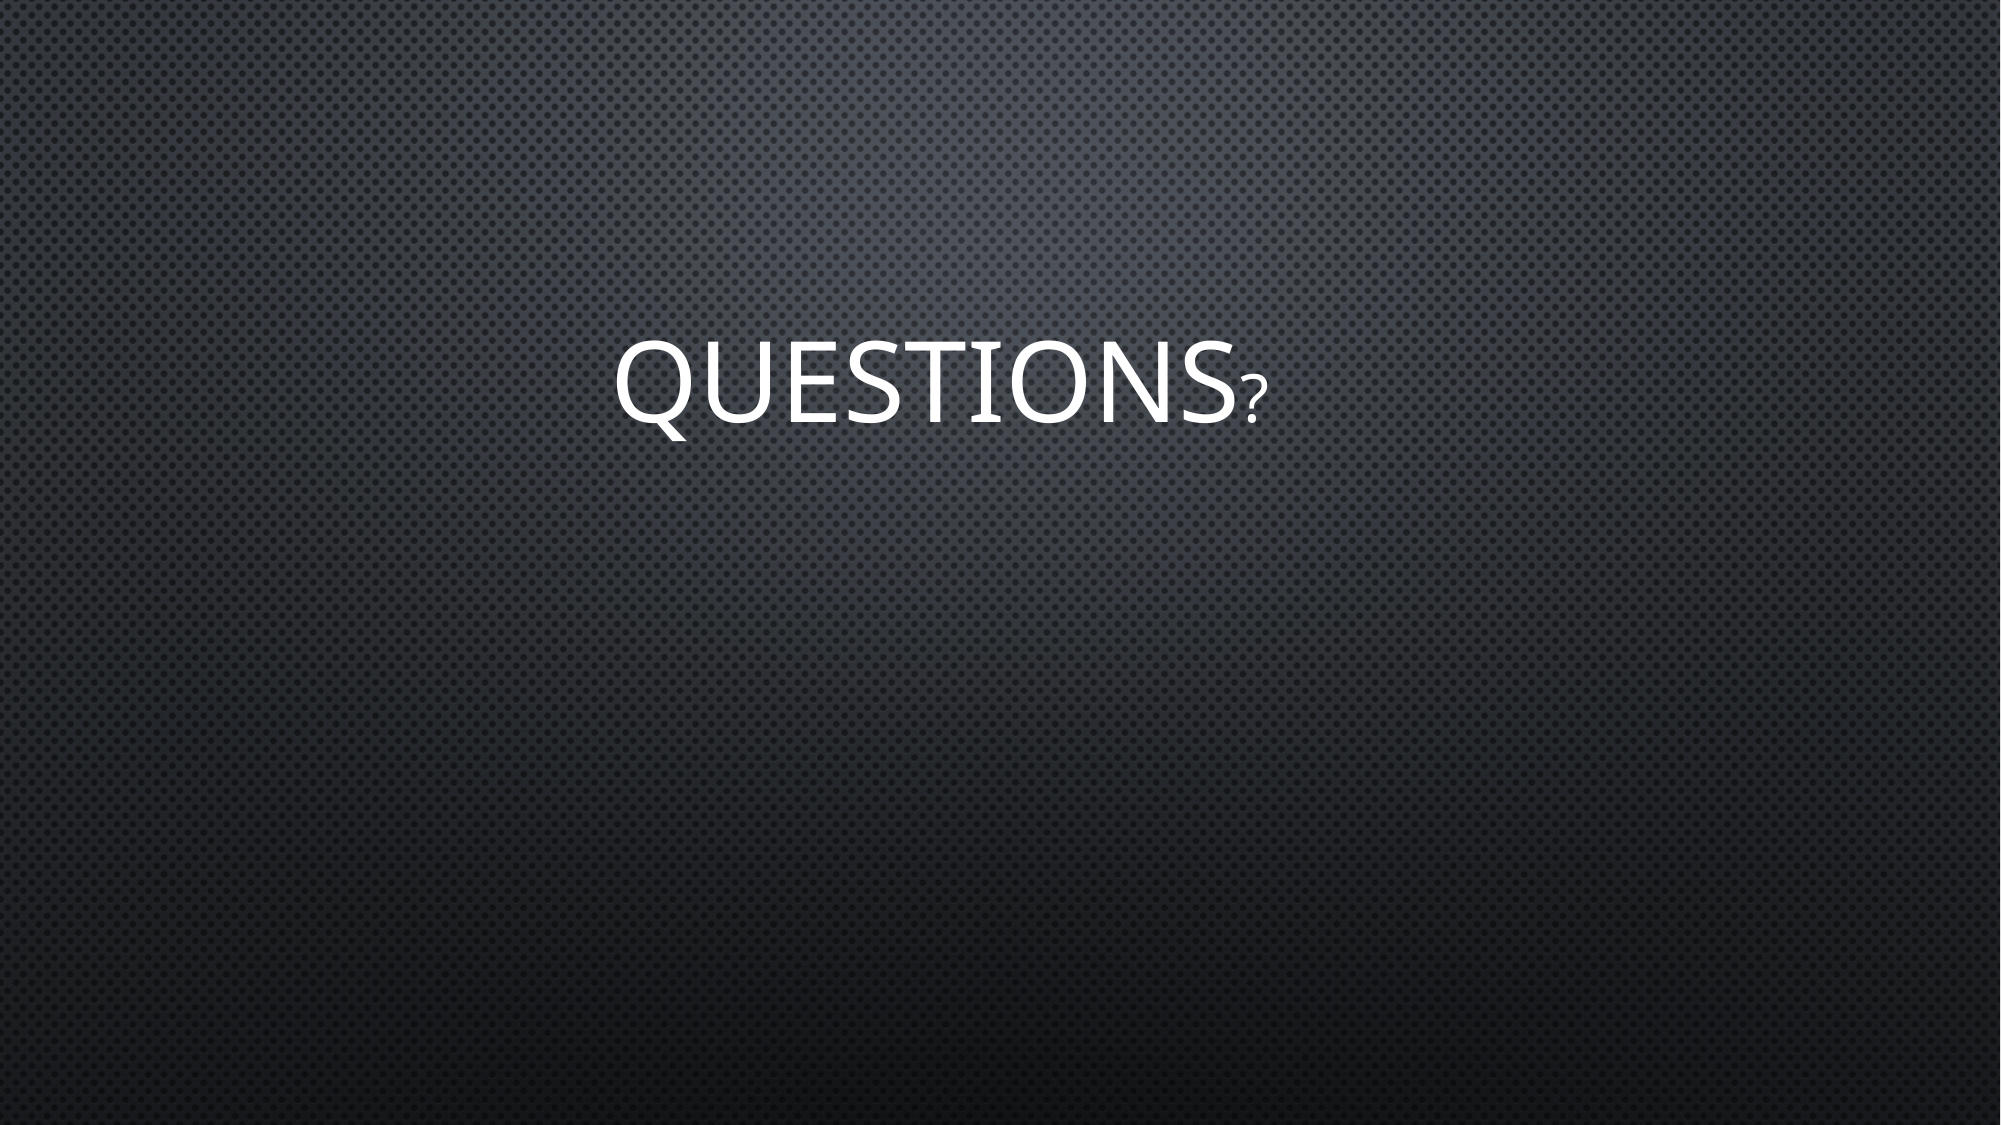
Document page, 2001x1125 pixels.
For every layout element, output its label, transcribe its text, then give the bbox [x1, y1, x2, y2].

title Questions? [136, 221, 1762, 534]
